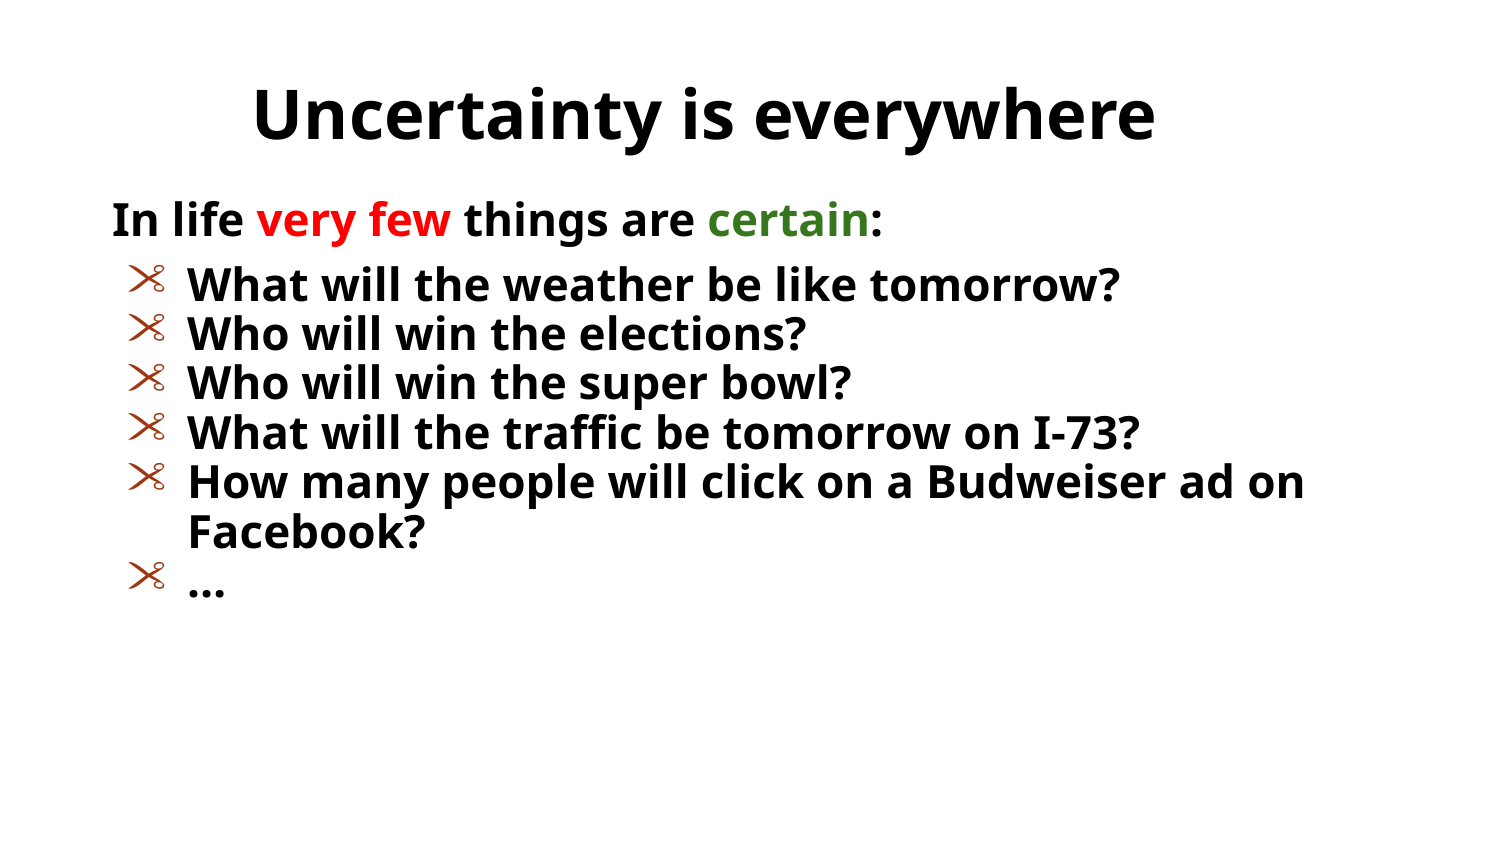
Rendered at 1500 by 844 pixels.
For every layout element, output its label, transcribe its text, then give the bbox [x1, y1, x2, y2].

text_box Uncertainty is everywhere [236, 72, 1379, 167]
list In life very few things are certain: What will the weather be like tomorrow? Who will win the elections? Who will win the super bowl? What will the traffic be tomorrow on I-73? How many people will click on a Budweiser ad on Facebook? … [97, 189, 1403, 706]
